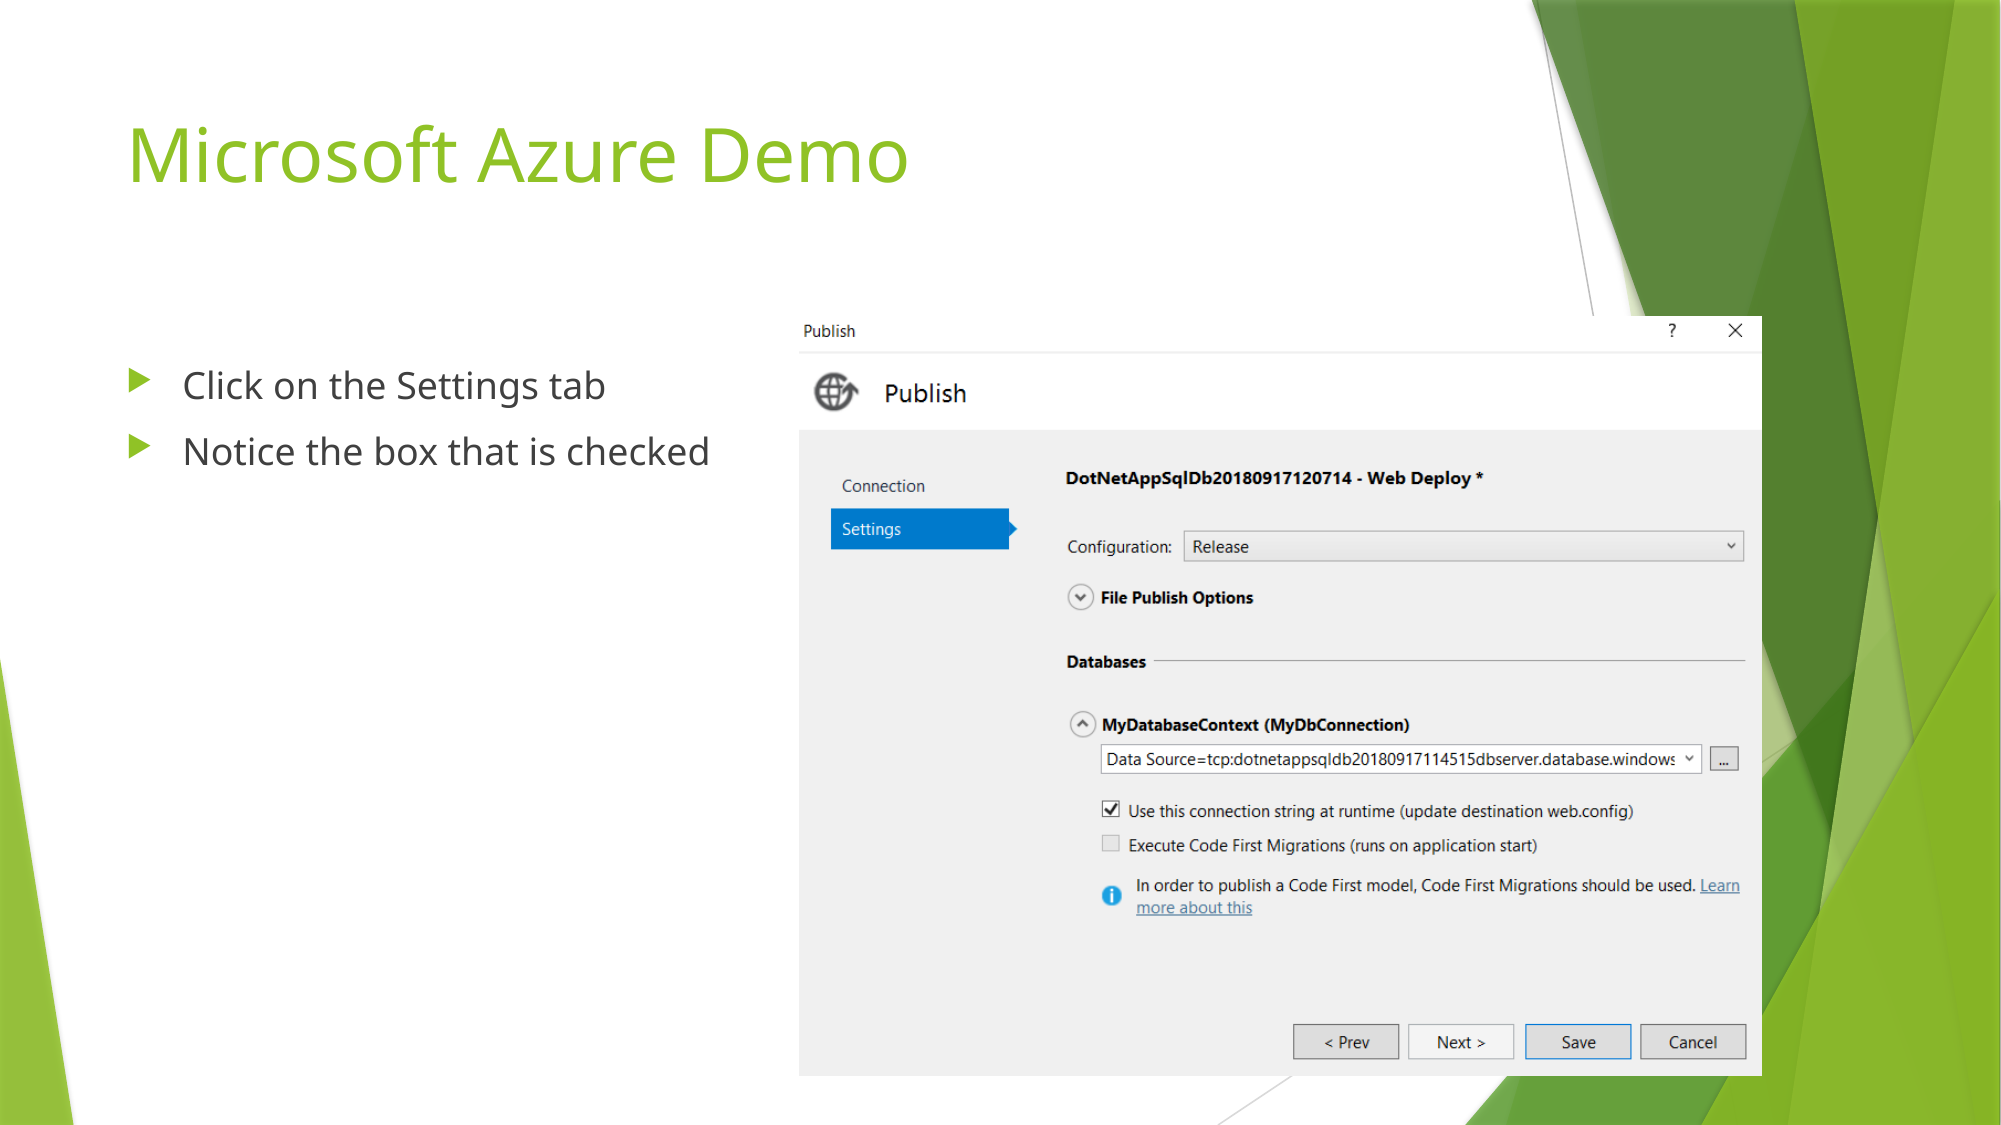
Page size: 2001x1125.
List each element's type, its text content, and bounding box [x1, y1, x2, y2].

picture [798, 316, 1763, 1077]
title Microsoft Azure Demo [111, 99, 1522, 317]
list Click on the Settings tab Notice the box that is checked [111, 354, 793, 992]
